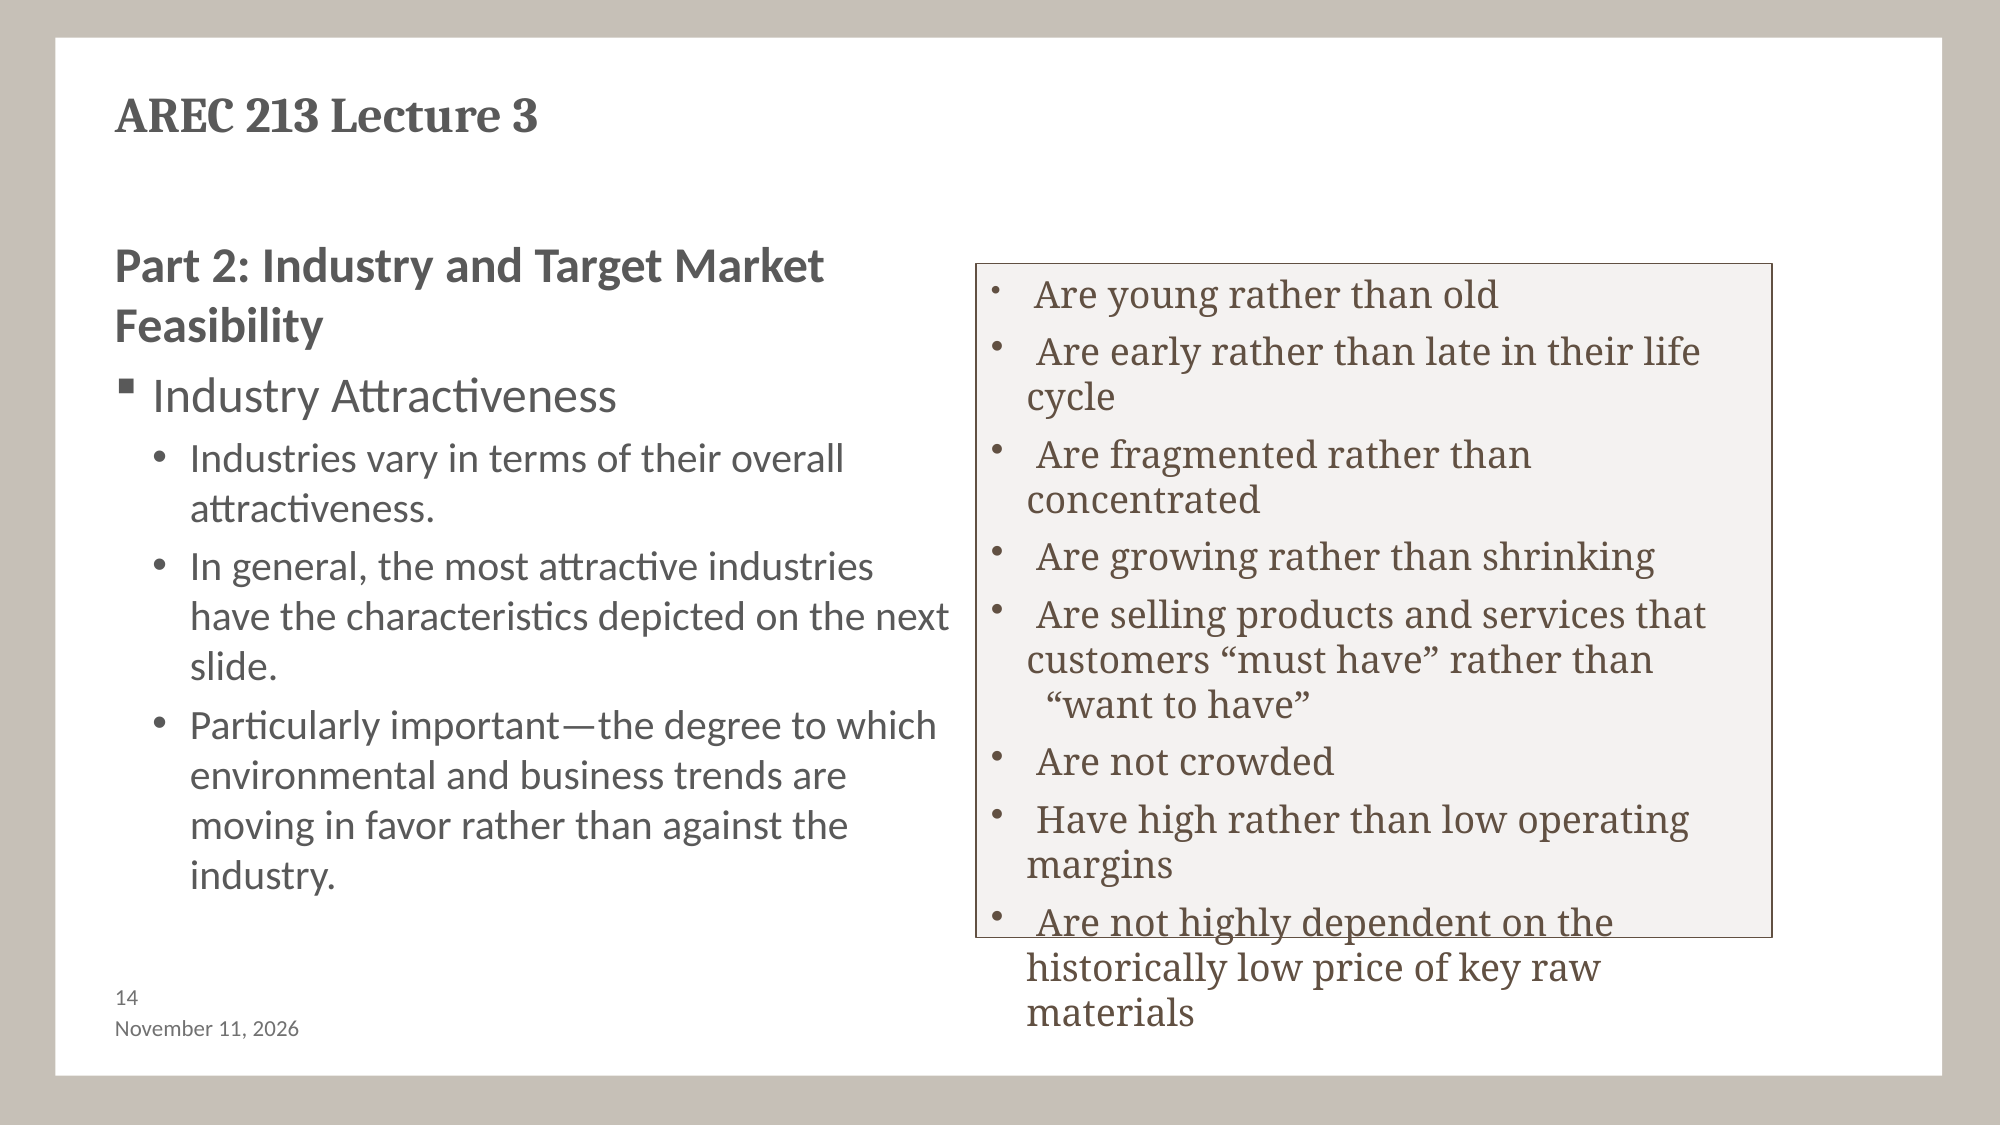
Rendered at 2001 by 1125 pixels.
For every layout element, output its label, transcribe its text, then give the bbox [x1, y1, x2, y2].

slide_number 13 [99, 982, 180, 1013]
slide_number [99, 1012, 500, 1043]
list Part 2: Industry and Target Market Feasibility Industry Attractiveness Industries vary in terms of their overall attractiveness. In general, the most attractive industries have the characteristics depicted on the next slide. Particularly important—the degree to which environmental and business trends are moving in favor rather than against the industry. [99, 224, 976, 938]
text_box Are young rather than old Are early rather than late in their life cycle Are fragmented rather than concentrated Are growing rather than shrinking Are selling products and services that customers “must have” rather than “want to have” Are not crowded Have high rather than low operating margins Are not highly dependent on the historically low price of key raw materials [976, 263, 1773, 1041]
title AREC 213 Lecture 3 [99, 75, 1900, 188]
text_box [55, 37, 1943, 1076]
